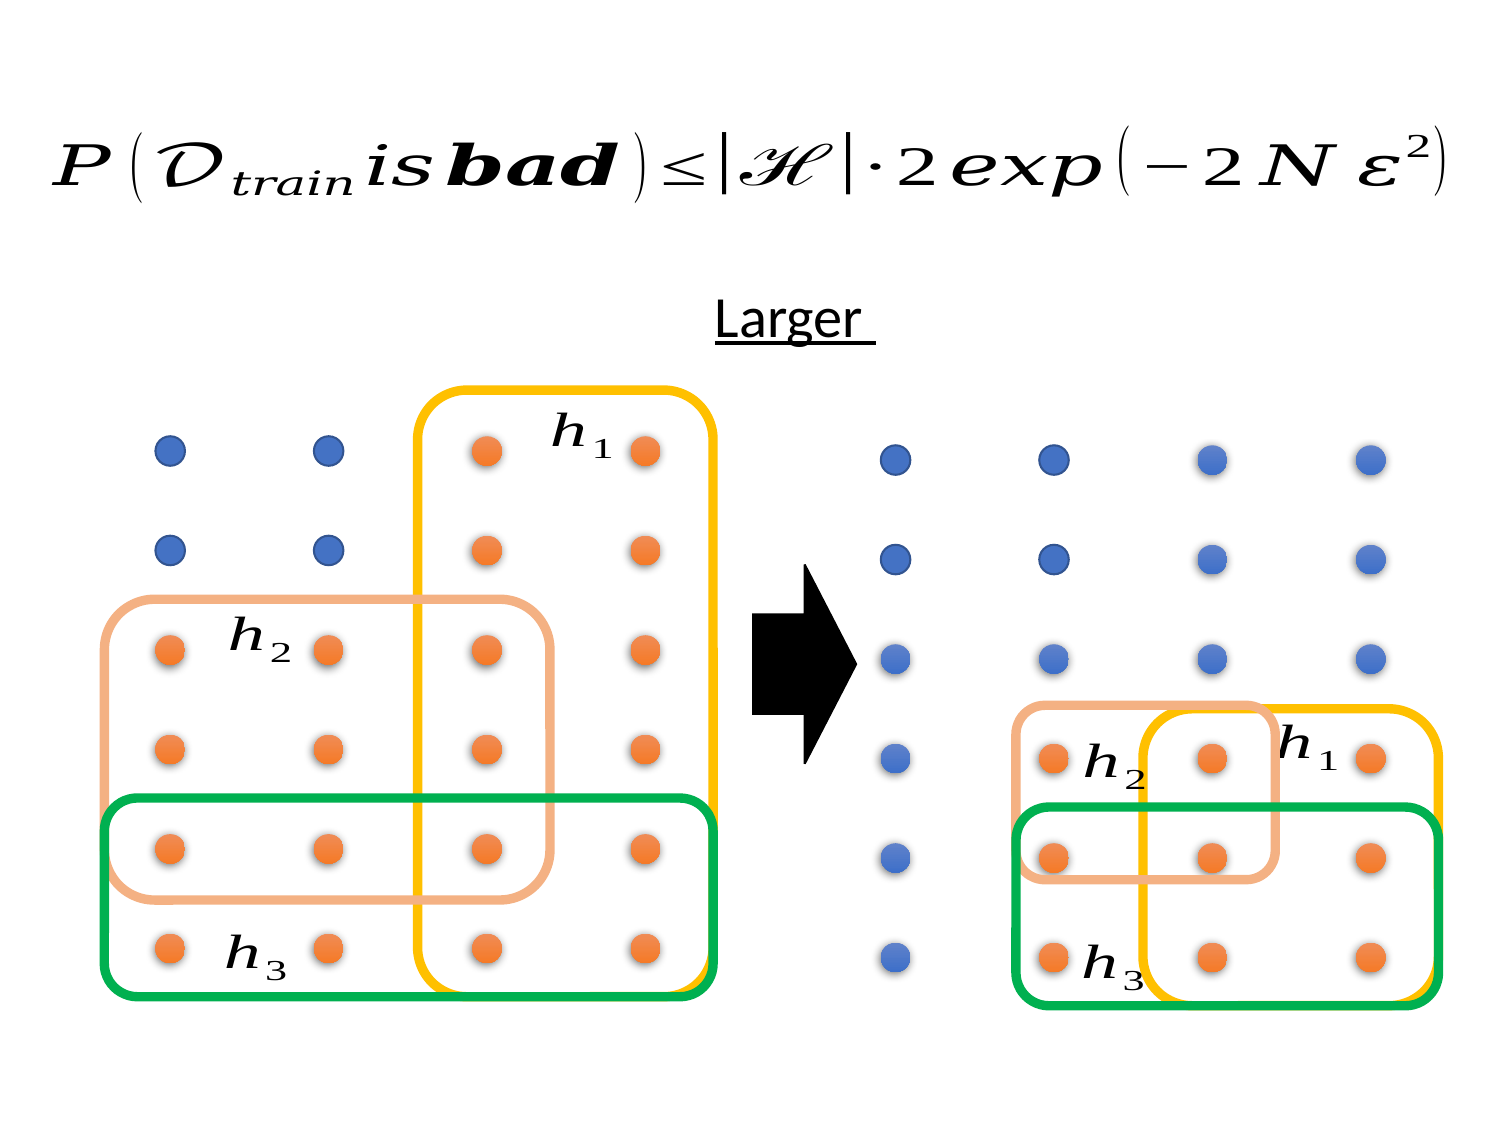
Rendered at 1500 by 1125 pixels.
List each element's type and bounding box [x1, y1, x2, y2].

text_box [1197, 644, 1228, 674]
text_box [879, 444, 912, 476]
text_box [1039, 644, 1069, 674]
text_box [1356, 445, 1386, 475]
text_box [879, 543, 912, 576]
text_box [312, 534, 345, 567]
text_box [312, 435, 345, 467]
text_box [880, 743, 911, 774]
text_box [1197, 544, 1228, 575]
text_box [880, 942, 911, 973]
text_box [1015, 704, 1276, 834]
text_box [880, 644, 911, 674]
text_box [1197, 445, 1228, 475]
text_box [472, 535, 502, 566]
text_box [630, 436, 661, 466]
text_box [1038, 543, 1070, 576]
text_box [1038, 444, 1070, 476]
text_box [154, 534, 187, 567]
text_box [630, 535, 661, 566]
text_box [1262, 708, 1439, 831]
text_box [1356, 743, 1386, 774]
text_box [630, 635, 661, 665]
text_box [880, 843, 911, 873]
text_box [1015, 806, 1440, 1007]
text_box [472, 436, 502, 466]
text_box [1356, 644, 1386, 674]
text_box [630, 734, 661, 765]
text_box [154, 435, 187, 467]
text_box [752, 564, 858, 765]
text_box [103, 598, 551, 828]
text_box [103, 797, 714, 998]
text_box [1356, 544, 1386, 575]
text_box [417, 389, 714, 825]
